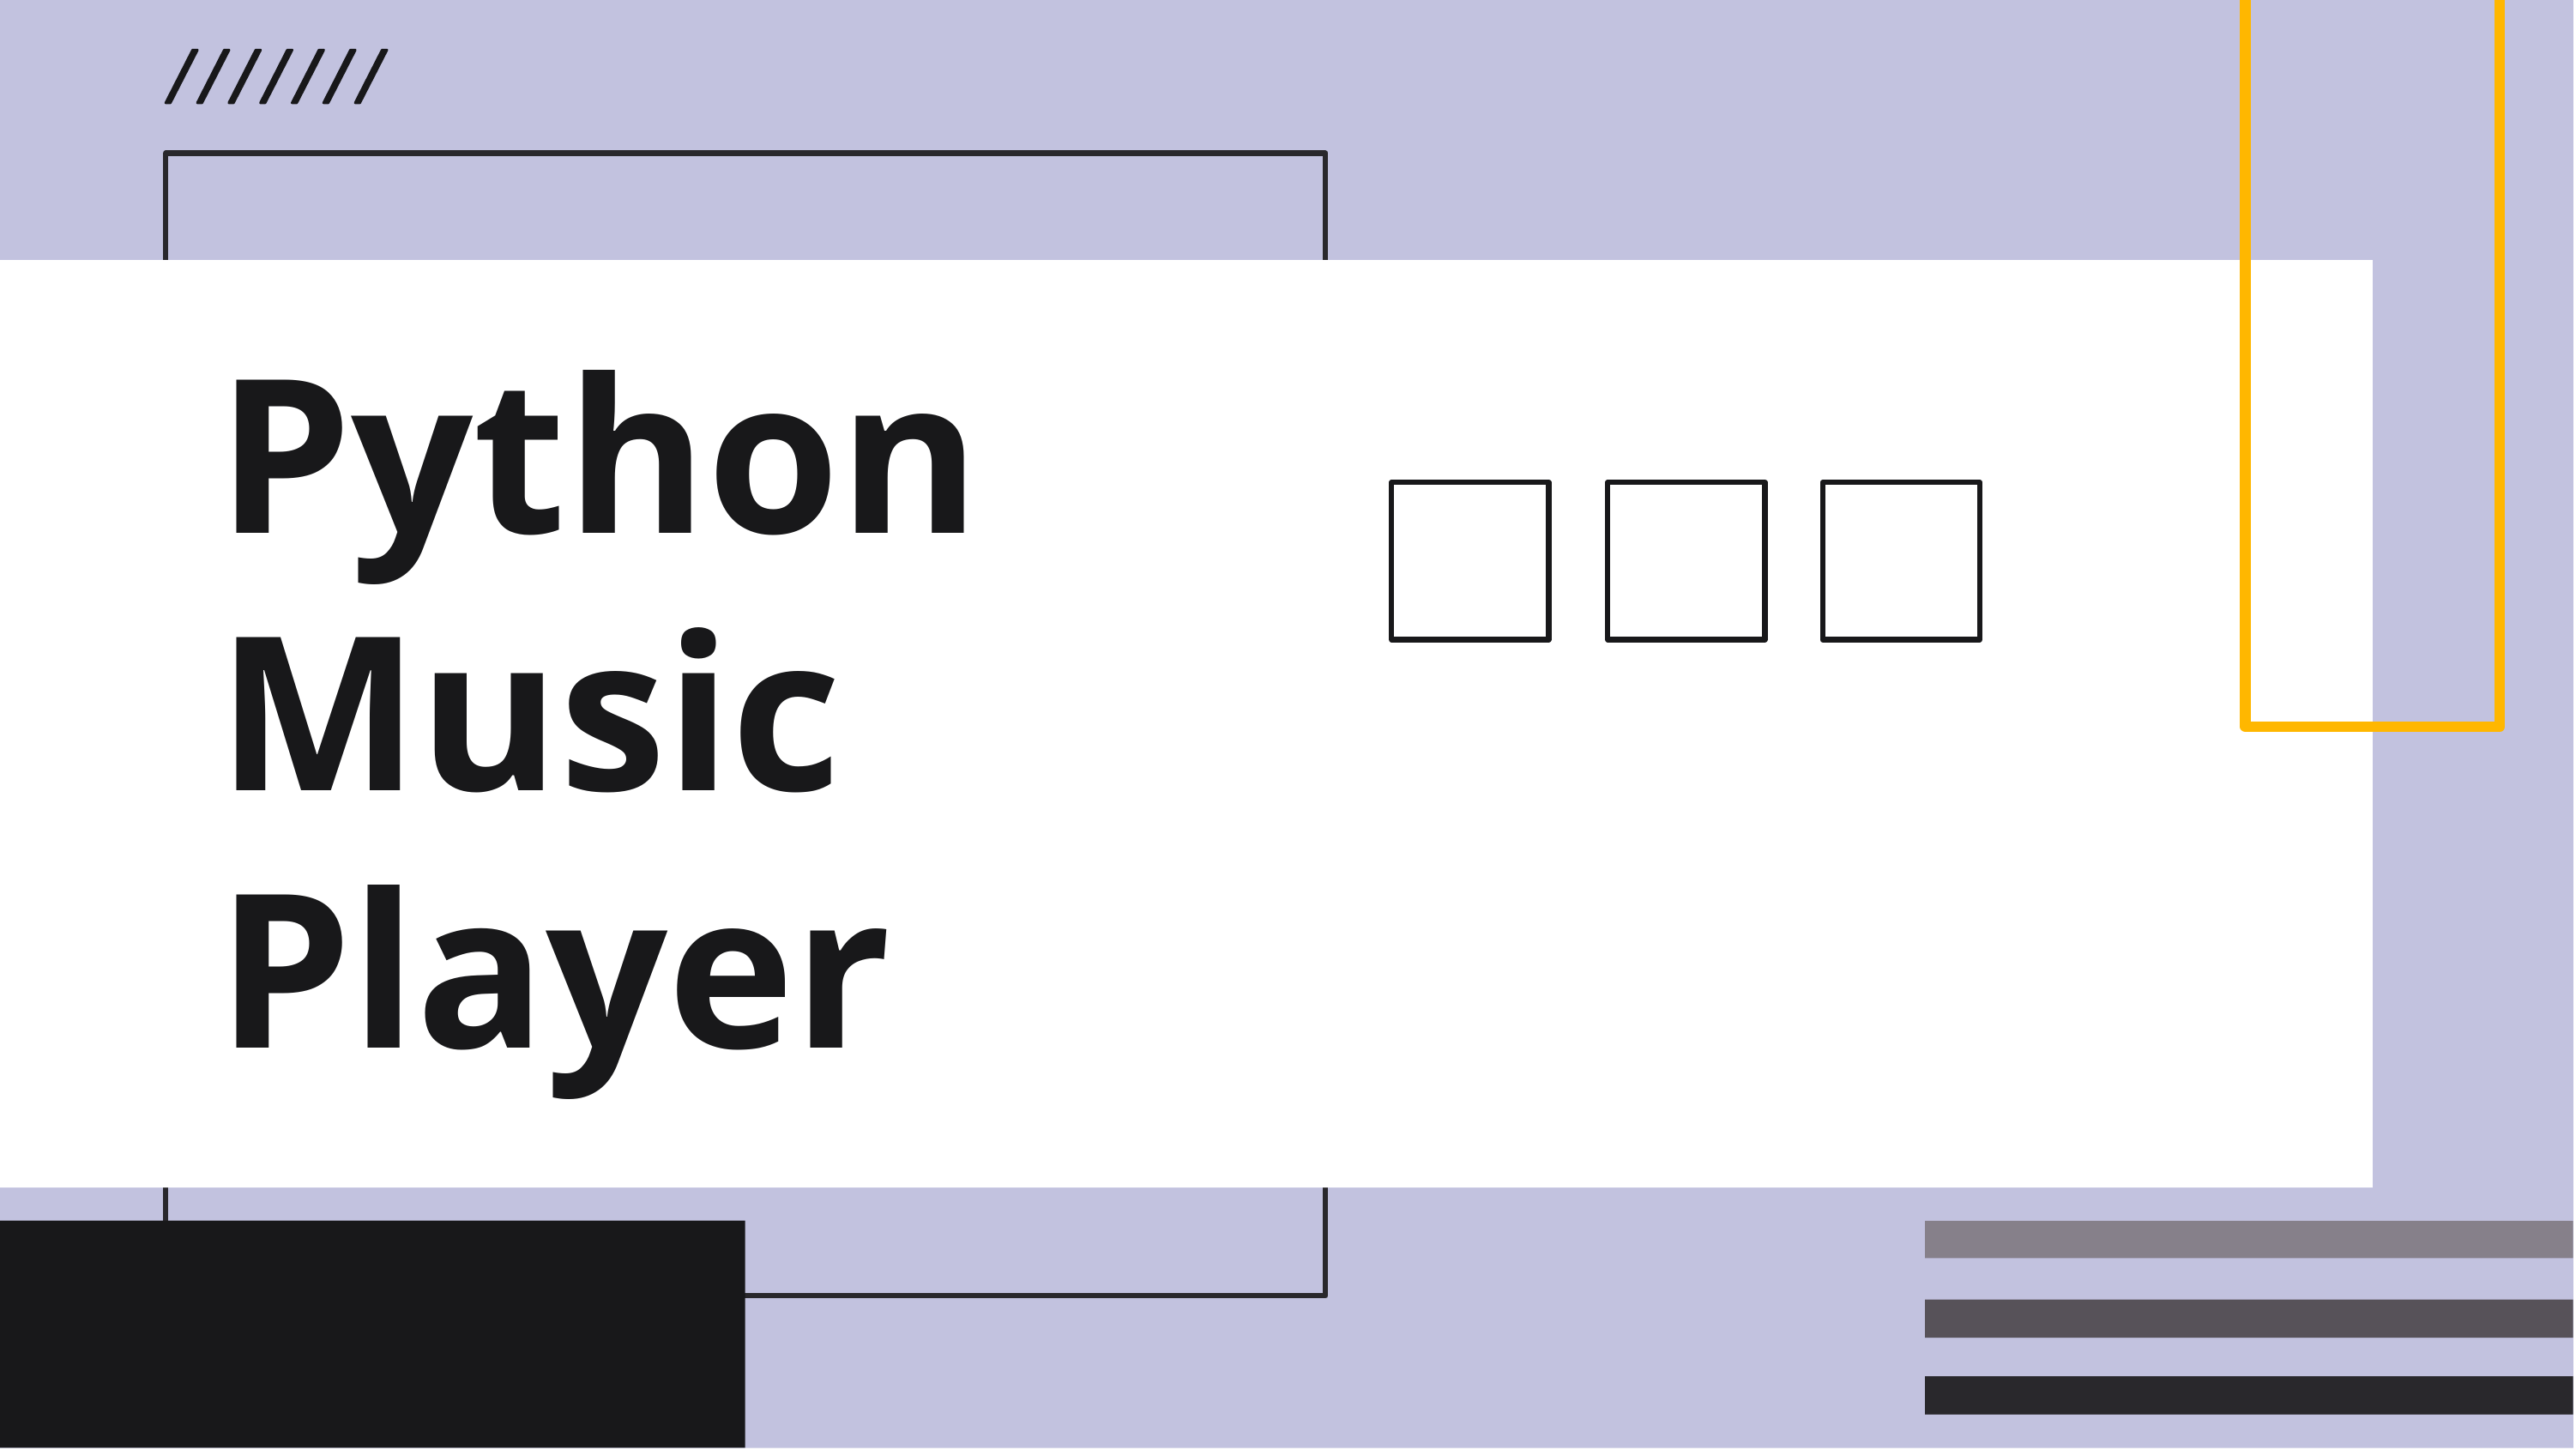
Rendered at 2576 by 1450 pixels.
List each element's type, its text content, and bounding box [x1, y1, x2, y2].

text_box [1822, 482, 1980, 640]
text_box [1925, 1299, 2573, 1338]
text_box [2245, 0, 2501, 727]
title Python Music Player [215, 317, 1070, 1091]
text_box [1608, 482, 1765, 640]
text_box [1925, 1376, 2573, 1415]
text_box [1925, 1220, 2573, 1259]
text_box [1391, 482, 1549, 640]
text_box [0, 1220, 745, 1448]
